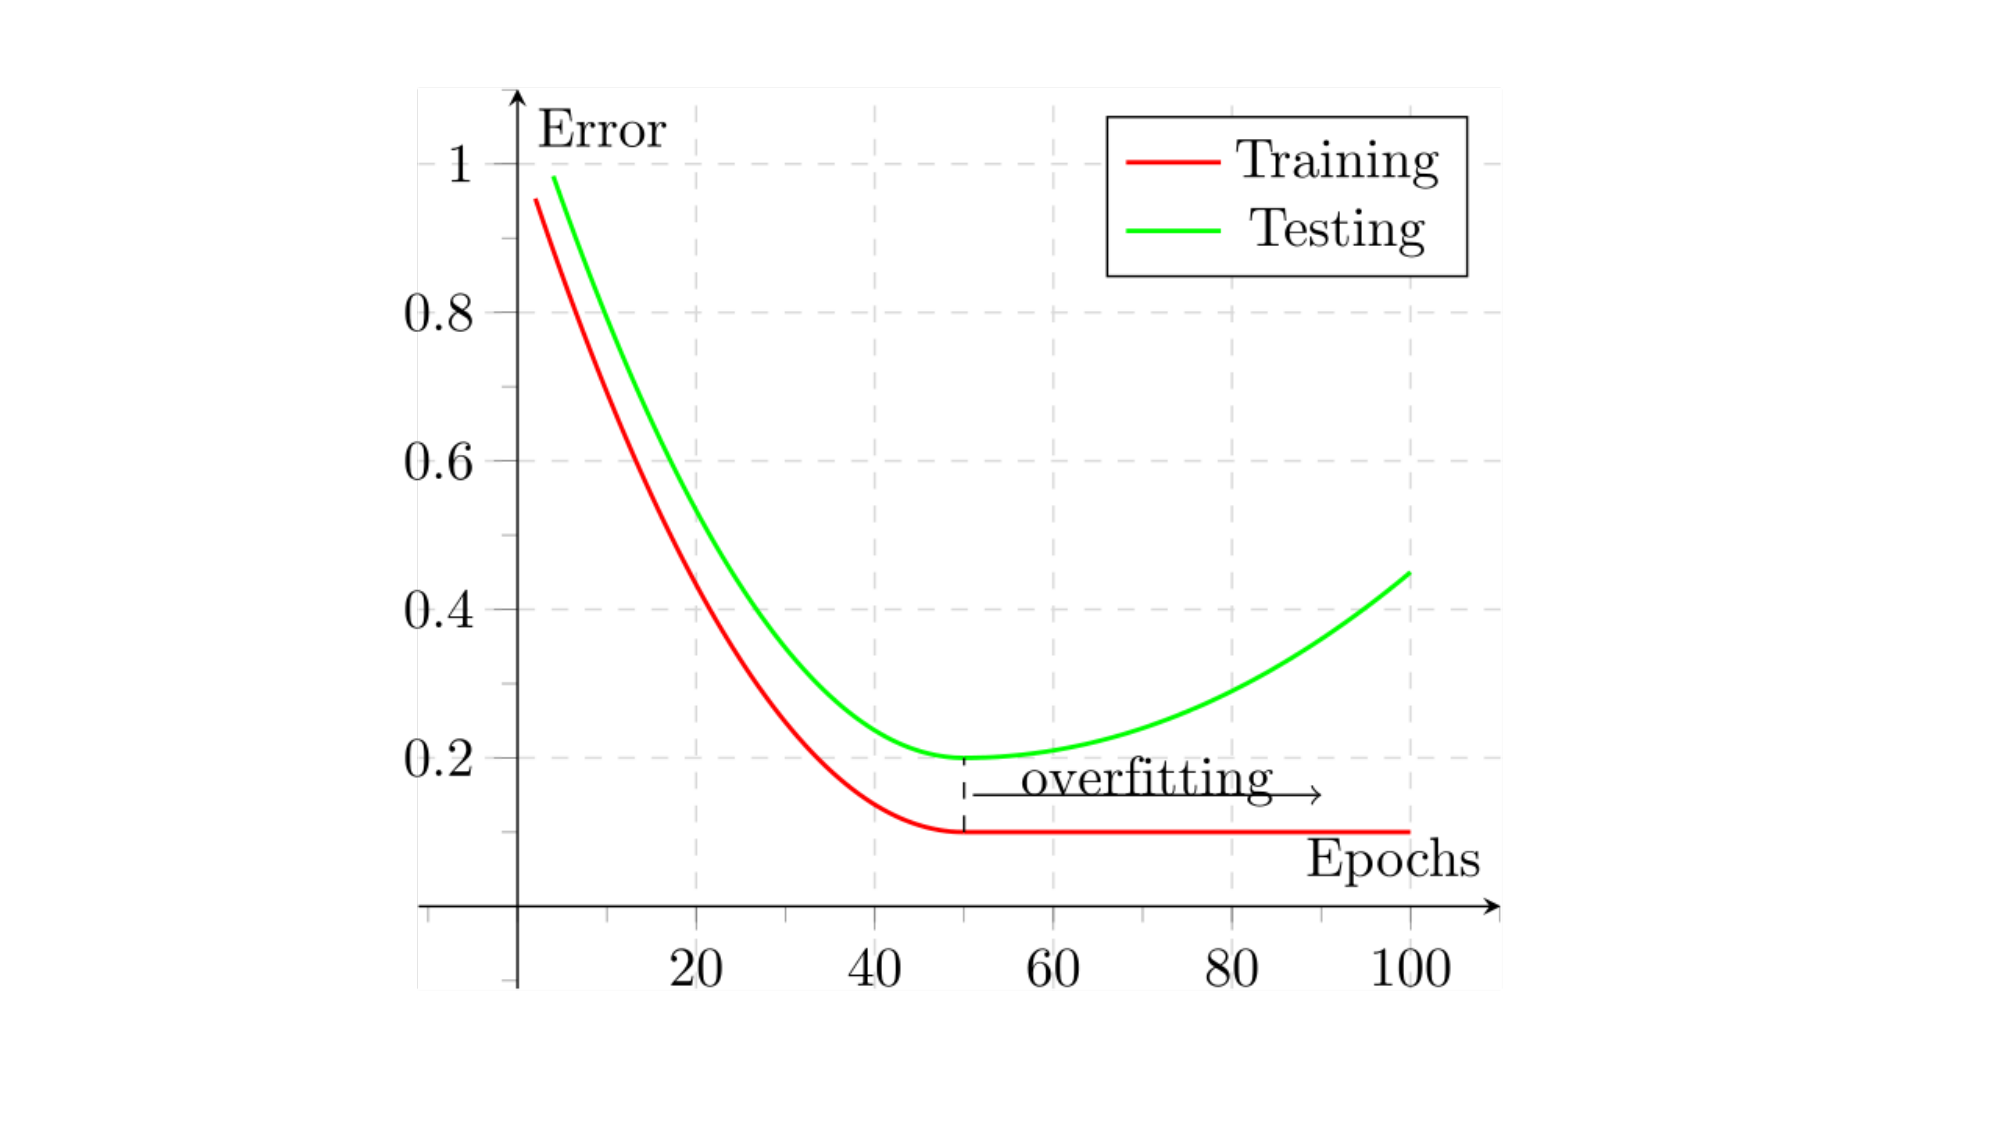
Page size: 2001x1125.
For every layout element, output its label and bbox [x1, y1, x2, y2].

picture [374, 77, 1515, 1014]
